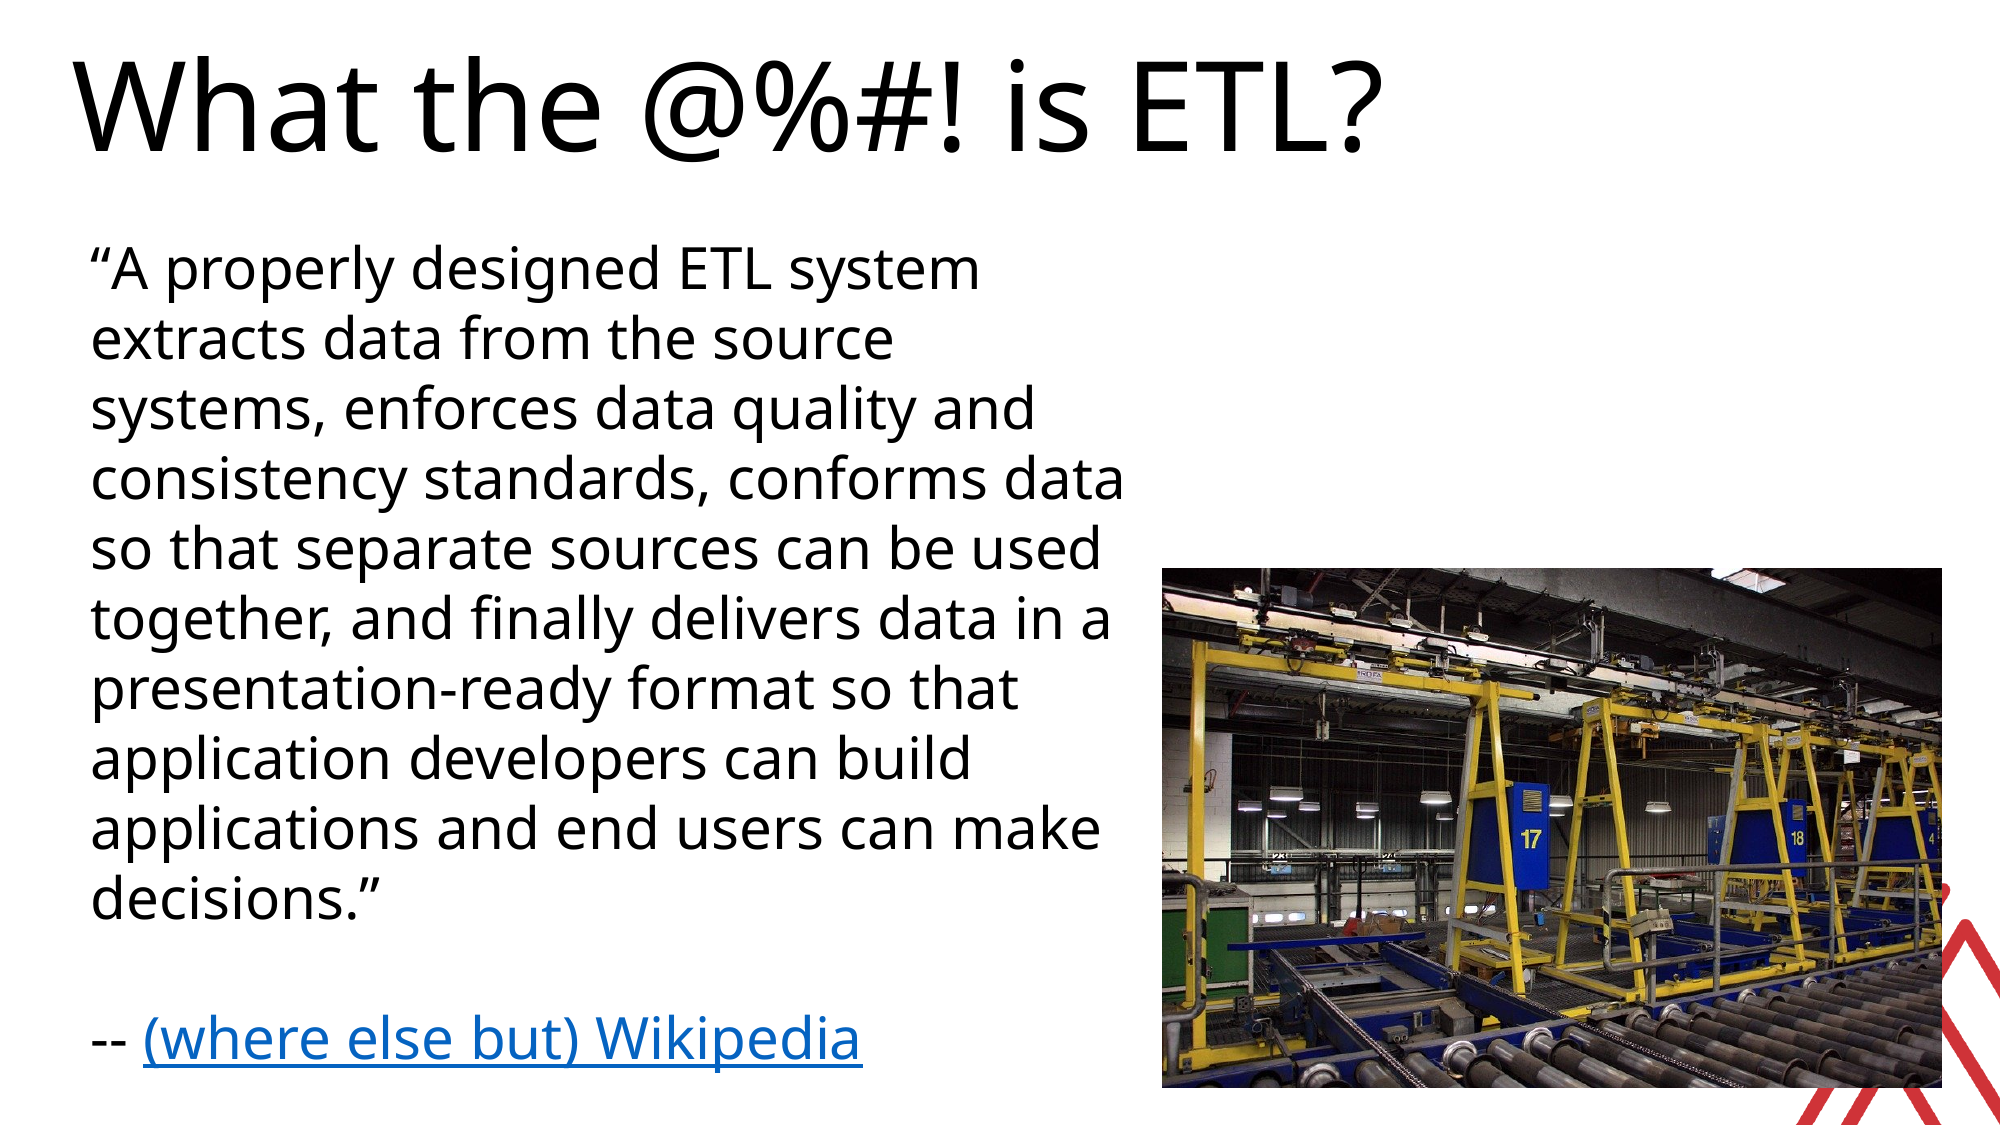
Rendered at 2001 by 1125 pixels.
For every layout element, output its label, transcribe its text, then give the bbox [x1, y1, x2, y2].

text_box What the @%#! is ETL? [56, 18, 1665, 184]
text_box [975, 537, 1025, 588]
text_box “A properly designed ETL system extracts data from the source systems, enforces data quality and consistency standards, conforms data so that separate sources can be used together, and finally delivers data in a presentation-ready format so that application developers can build applications and end users can make decisions.” -- (where else but) Wikipedia [75, 223, 1163, 1125]
text_box [1025, 587, 1075, 638]
picture [1162, 568, 2000, 1125]
text_box [999, 562, 1050, 613]
